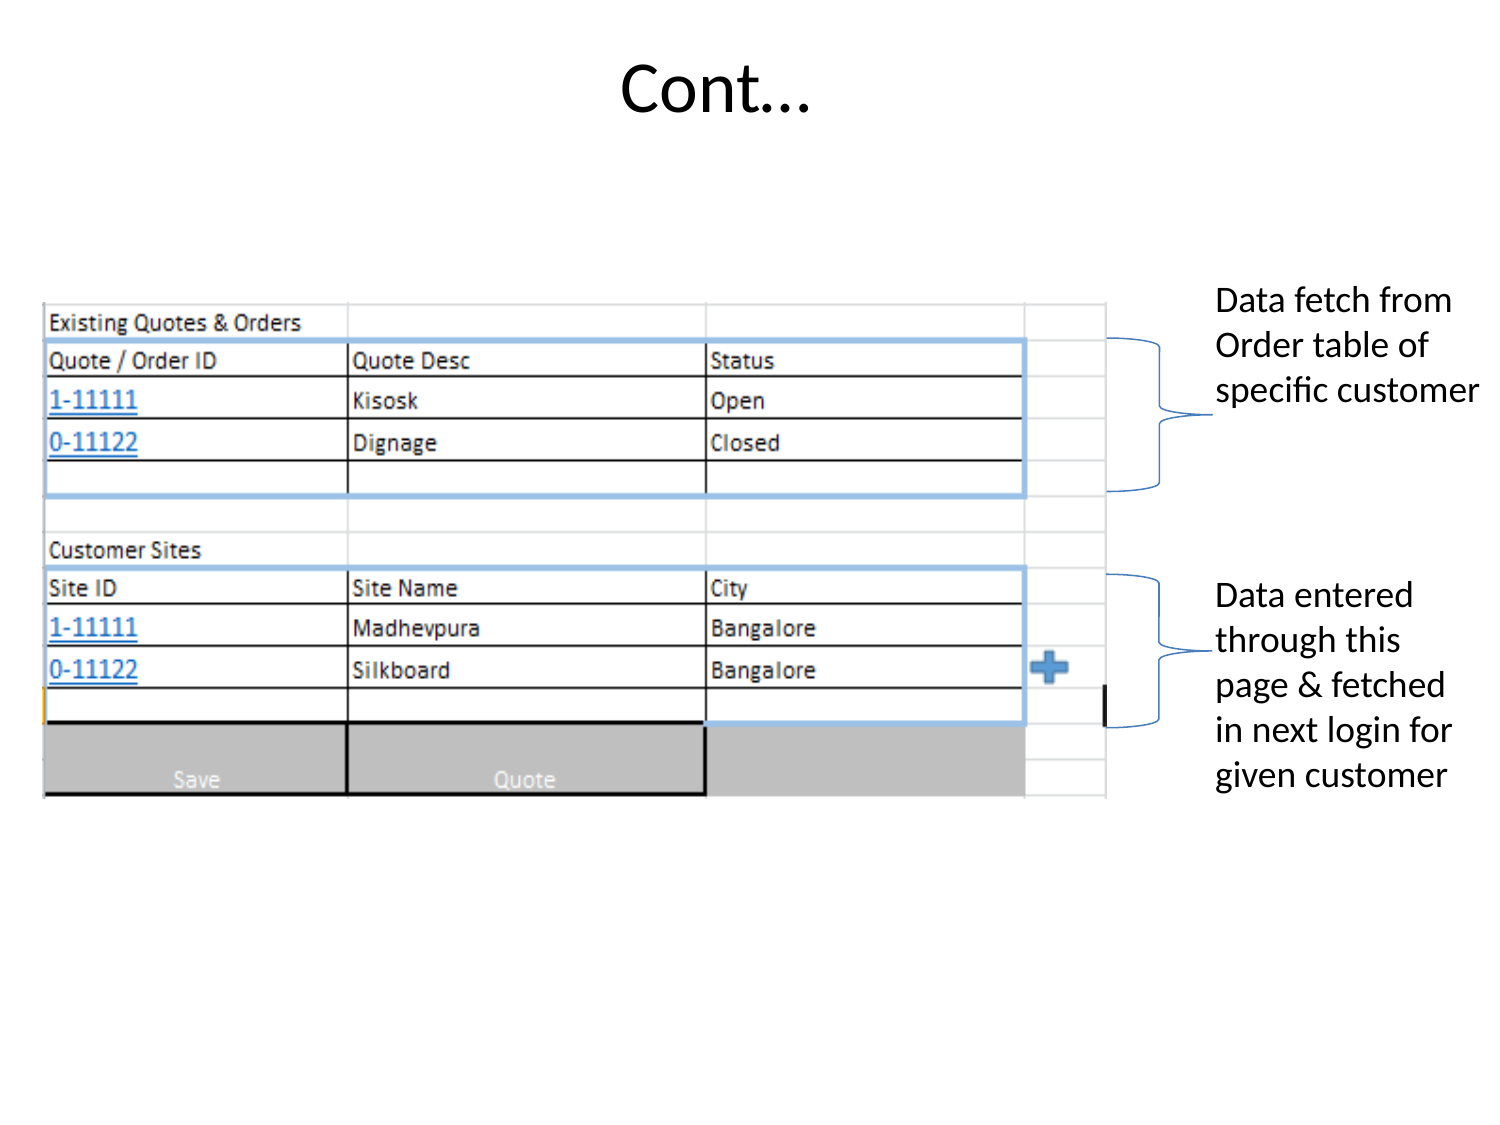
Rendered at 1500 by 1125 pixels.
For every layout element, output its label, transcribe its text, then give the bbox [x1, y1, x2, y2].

title Cont… [41, 30, 1392, 135]
picture [42, 302, 1107, 799]
text_box Data fetch from Order table of specific customer [1200, 267, 1496, 417]
text_box [1111, 573, 1200, 729]
text_box [1111, 337, 1200, 493]
text_box Data entered through this page & fetched in next login for given customer [1200, 562, 1486, 803]
